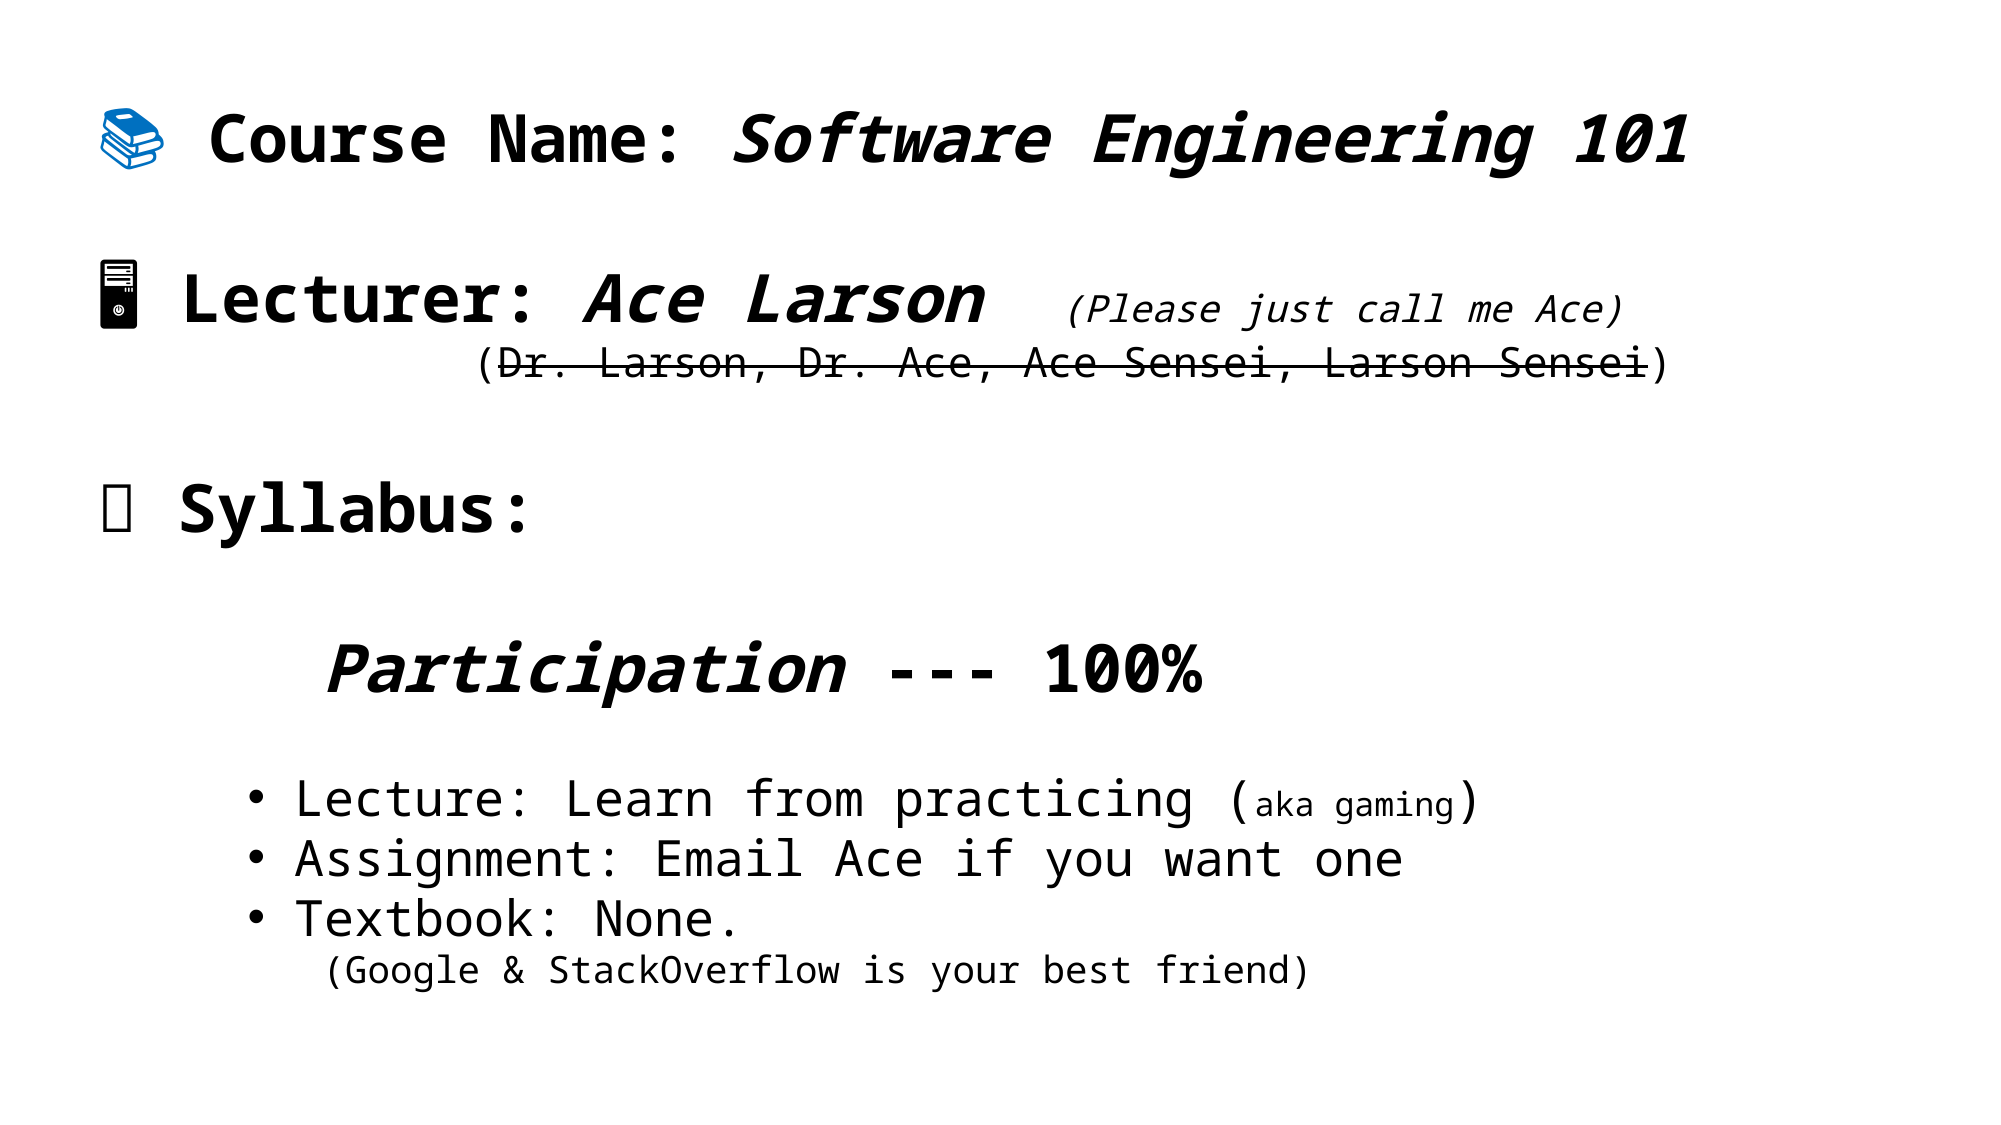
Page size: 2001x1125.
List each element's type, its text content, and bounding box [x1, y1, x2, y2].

text_box 📚 Course Name: Software Engineering 101 🖥️ Lecturer: Ace Larson (Please just call me Ace) (Dr. Larson, Dr. Ace, Ace Sensei, Larson Sensei) 📝 Syllabus: Participation --- 100% Lecture: Learn from practicing (aka gaming) Assignment: Email Ace if you want one Textbook: None. (Google & StackOverflow is your best friend) [83, 88, 1907, 1125]
